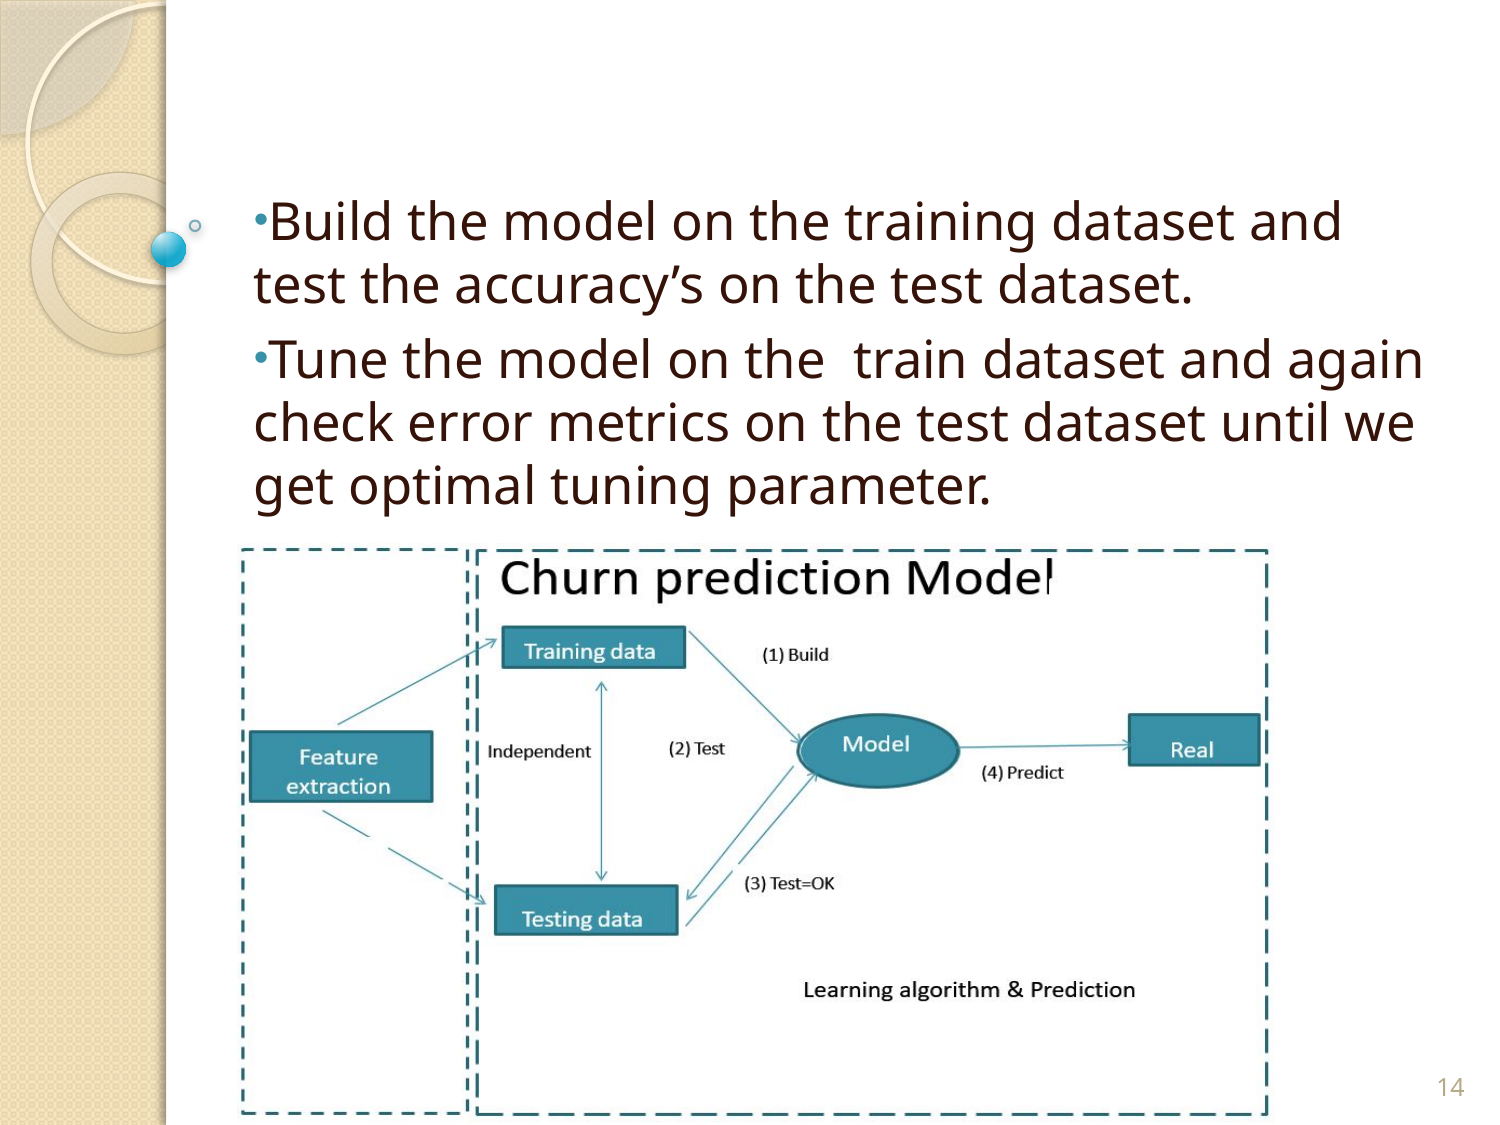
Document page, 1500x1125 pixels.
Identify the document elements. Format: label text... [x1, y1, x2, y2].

picture [237, 542, 1278, 1125]
subtitle Build the model on the training dataset and test the accuracy’s on the test dataset. Tune the model on the train dataset and again check error metrics on the test dataset until we get optimal tuning parameter. [234, 187, 1450, 525]
slide_number 14 [1413, 1034, 1488, 1113]
